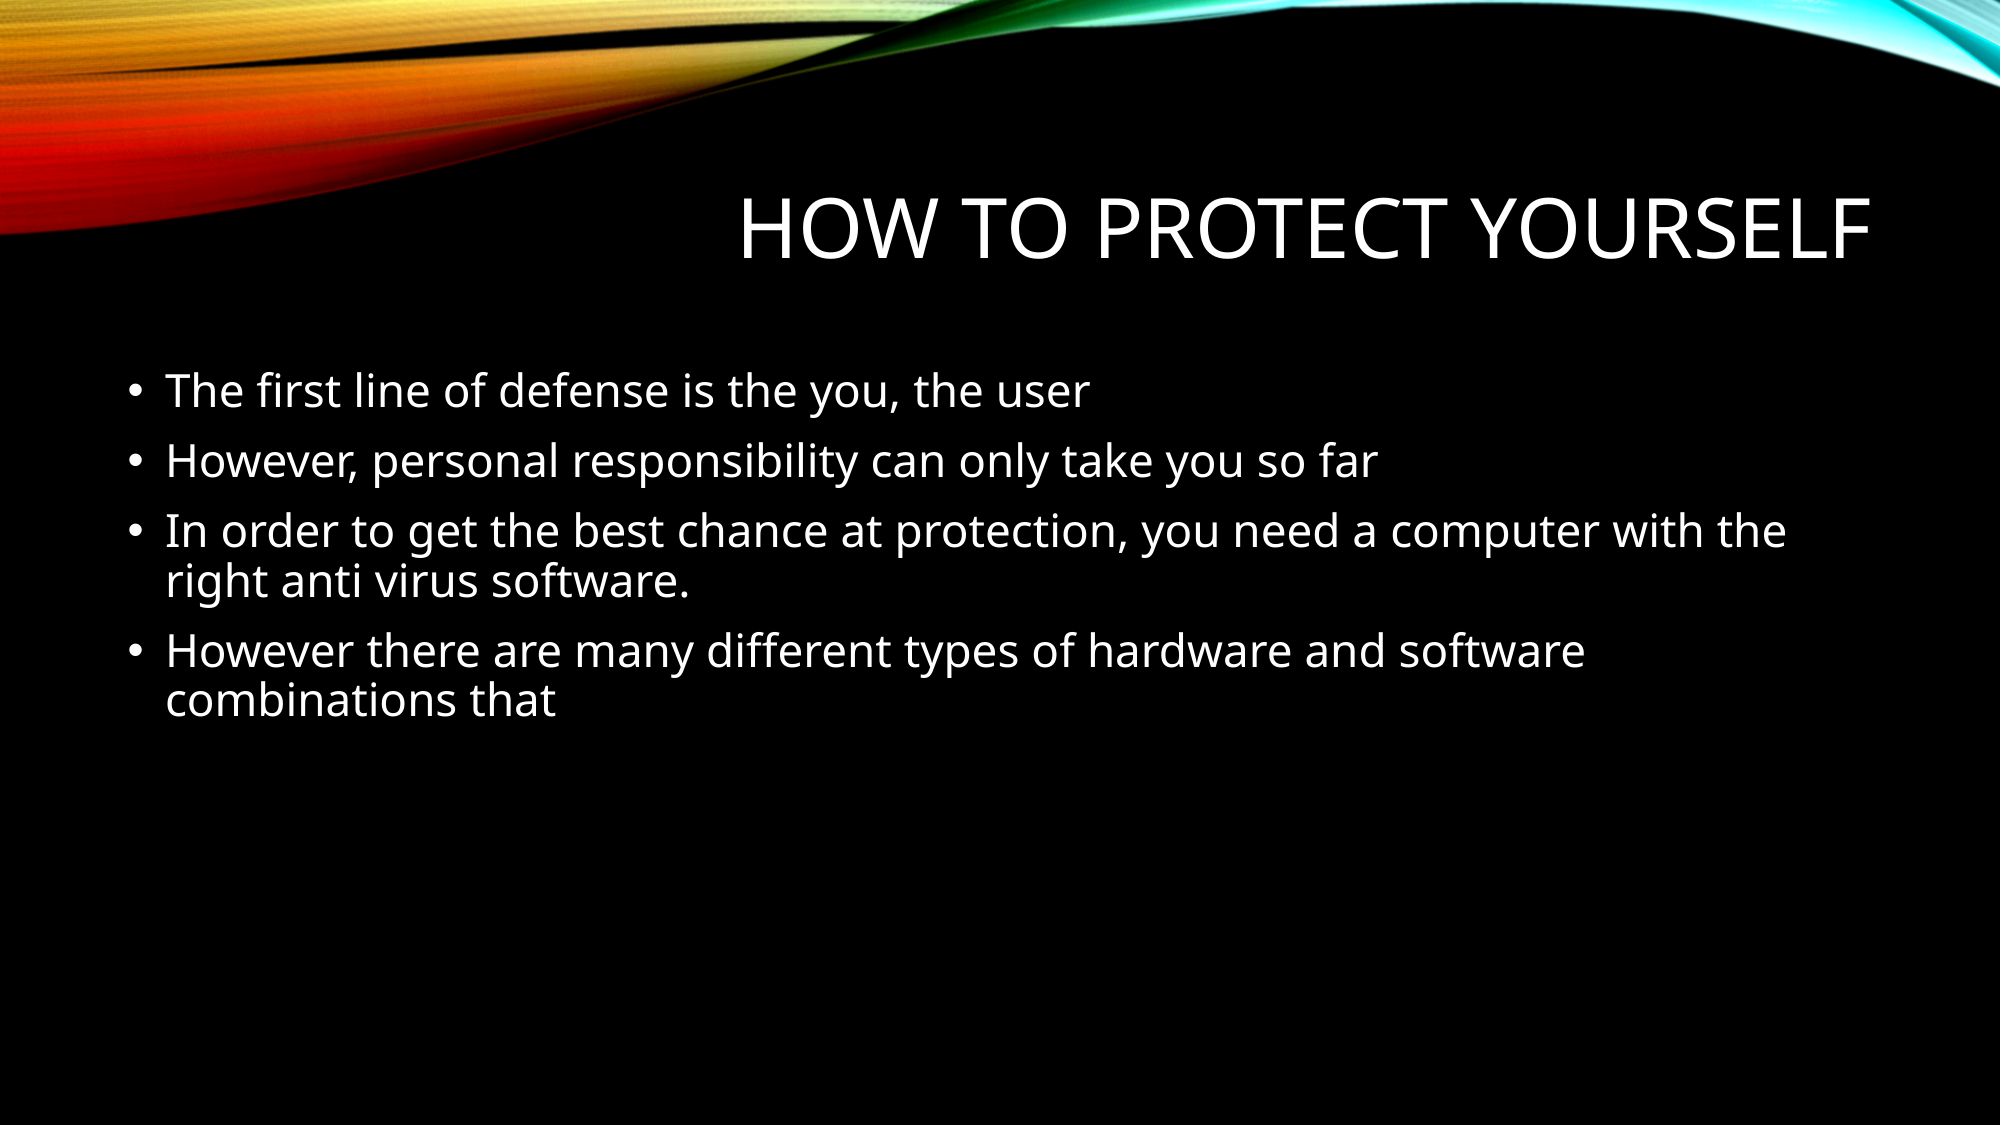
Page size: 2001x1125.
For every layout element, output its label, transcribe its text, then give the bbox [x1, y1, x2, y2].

picture [0, 0, 2000, 237]
title How to Protect Yourself [474, 125, 1888, 338]
list The first line of defense is the you, the user However, personal responsibility can only take you so far In order to get the best chance at protection, you need a computer with the right anti virus software. However there are many different types of hardware and software combinations that [112, 360, 1888, 1021]
